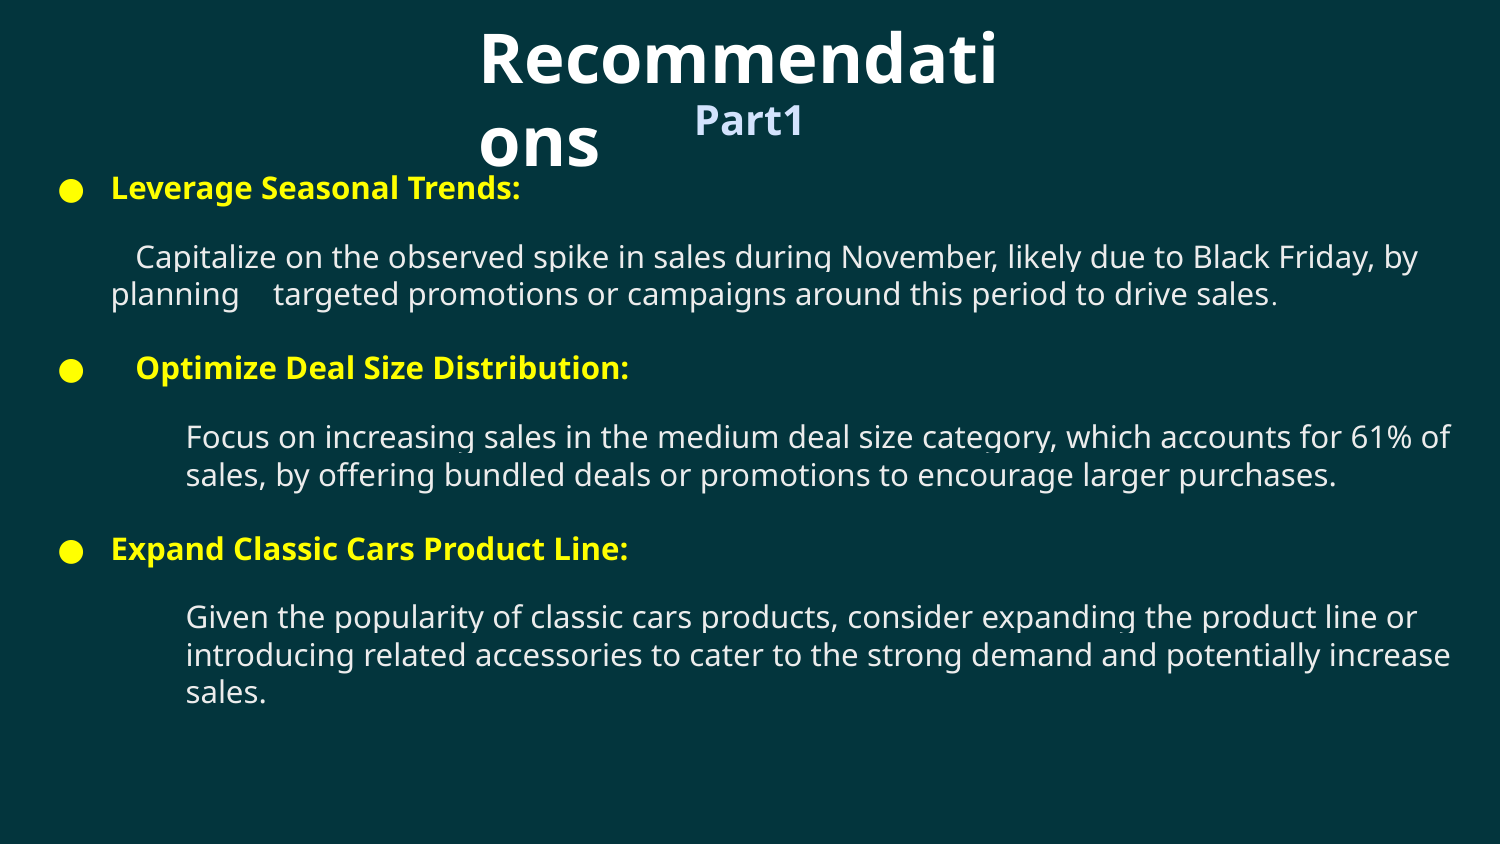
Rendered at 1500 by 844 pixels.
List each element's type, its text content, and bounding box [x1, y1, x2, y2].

text_box Leverage Seasonal Trends: Capitalize on the observed spike in sales during November, likely due to Black Friday, by planning targeted promotions or campaigns around this period to drive sales. Optimize Deal Size Distribution: Focus on increasing sales in the medium deal size category, which accounts for 61% of sales, by offering bundled deals or promotions to encourage larger purchases. Expand Classic Cars Product Line: Given the popularity of classic cars products, consider expanding the product line or introducing related accessories to cater to the strong demand and potentially increase sales. [20, 148, 1487, 791]
text_box Part1 [585, 89, 914, 149]
text_box Recommendations [463, 0, 1036, 105]
